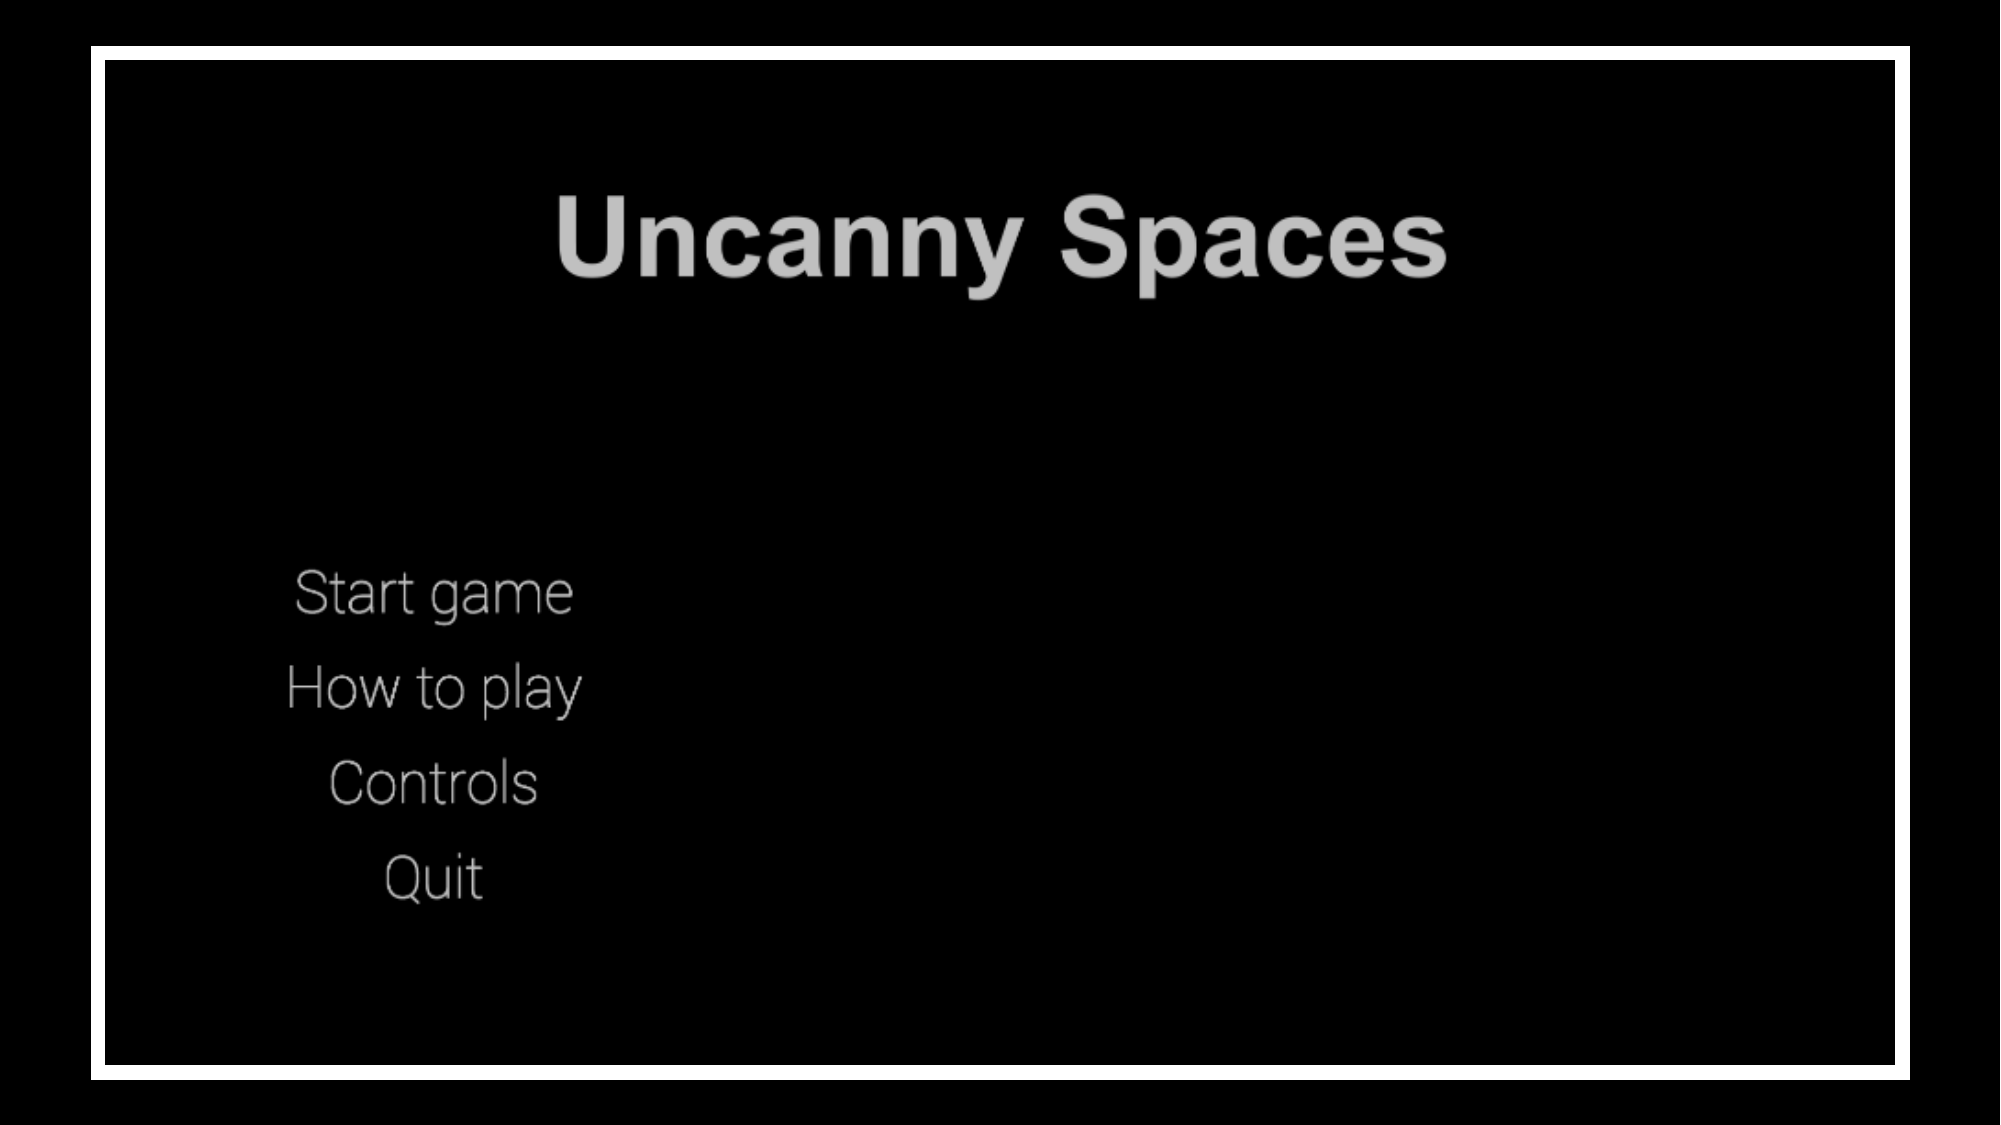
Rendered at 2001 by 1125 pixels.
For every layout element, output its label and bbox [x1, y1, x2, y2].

list [105, 60, 1896, 1066]
